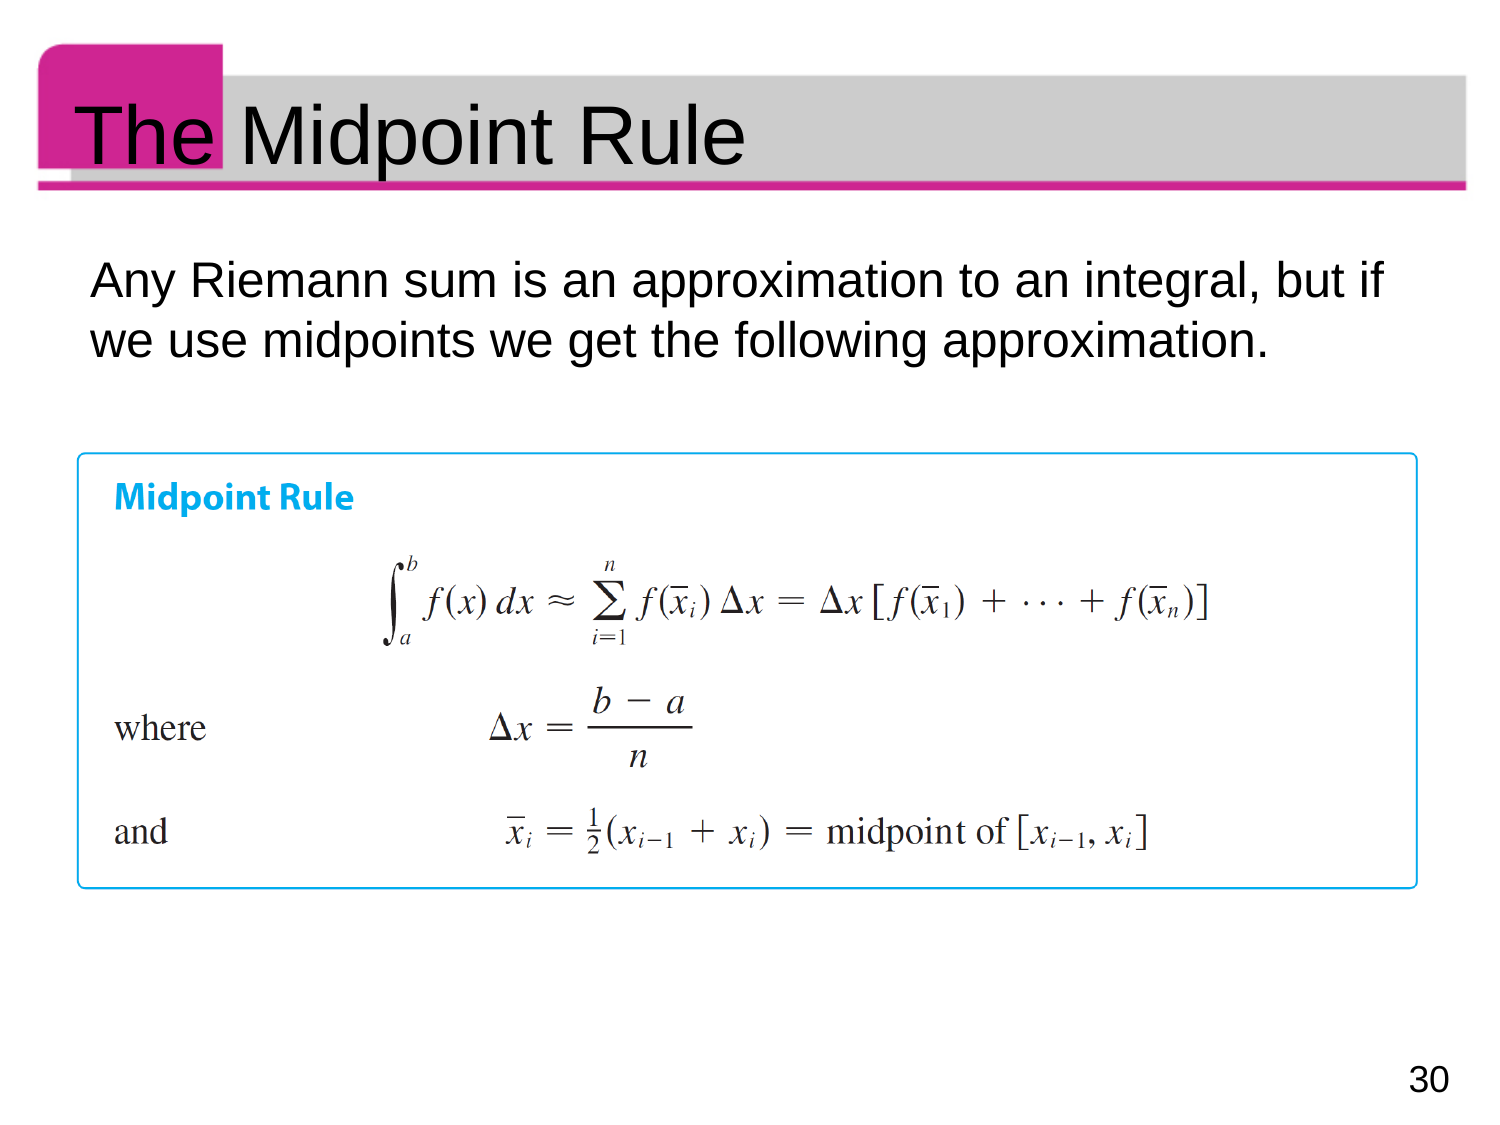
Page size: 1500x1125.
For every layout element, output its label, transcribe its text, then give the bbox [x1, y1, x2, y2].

title The Midpoint Rule [58, 37, 1409, 225]
picture [23, 37, 58, 211]
picture [74, 449, 1421, 892]
list Any Riemann sum is an approximation to an integral, but if we use midpoints we get the following approximation. [75, 239, 1425, 1103]
picture [1409, 37, 1488, 211]
